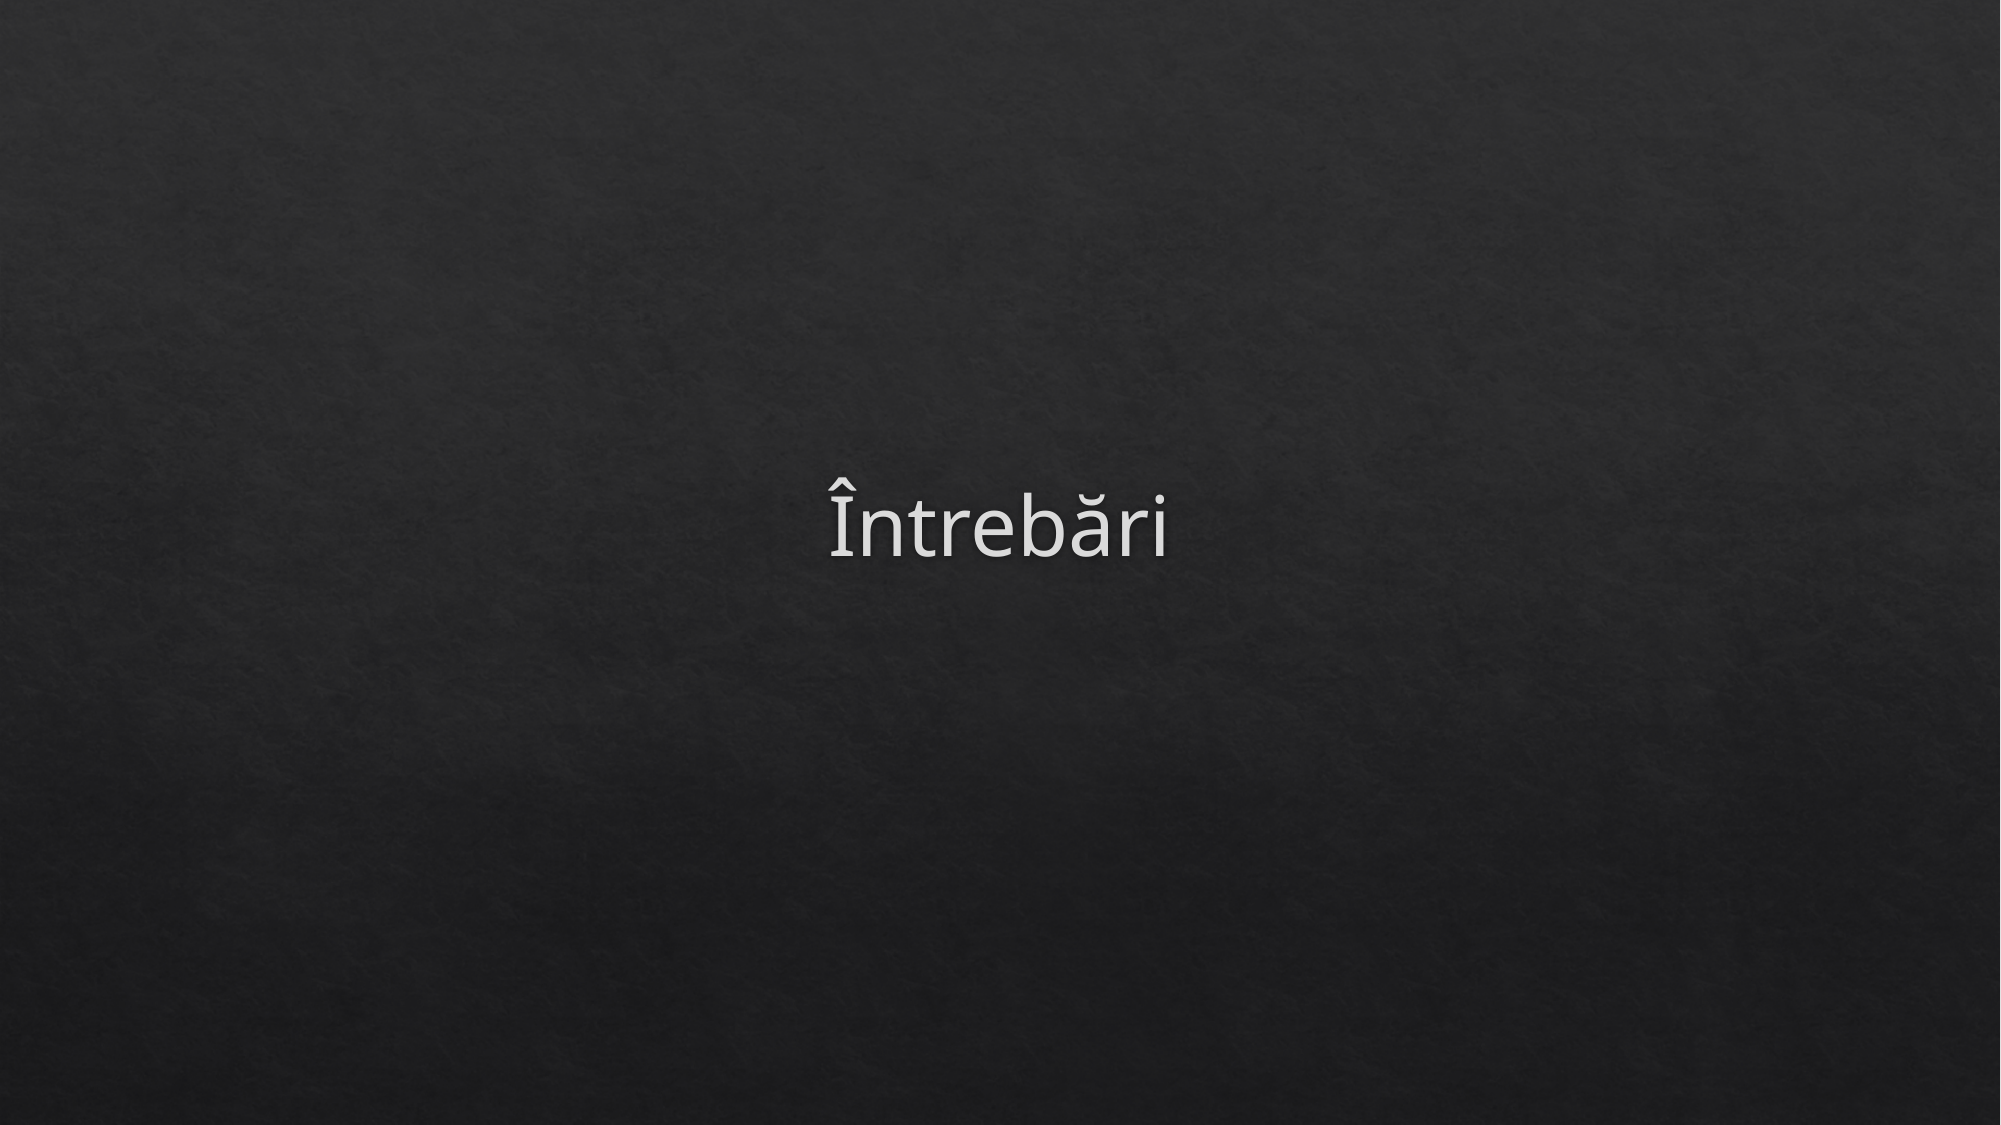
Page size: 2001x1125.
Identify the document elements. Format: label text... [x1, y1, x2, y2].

title Întrebări [150, 438, 1850, 609]
